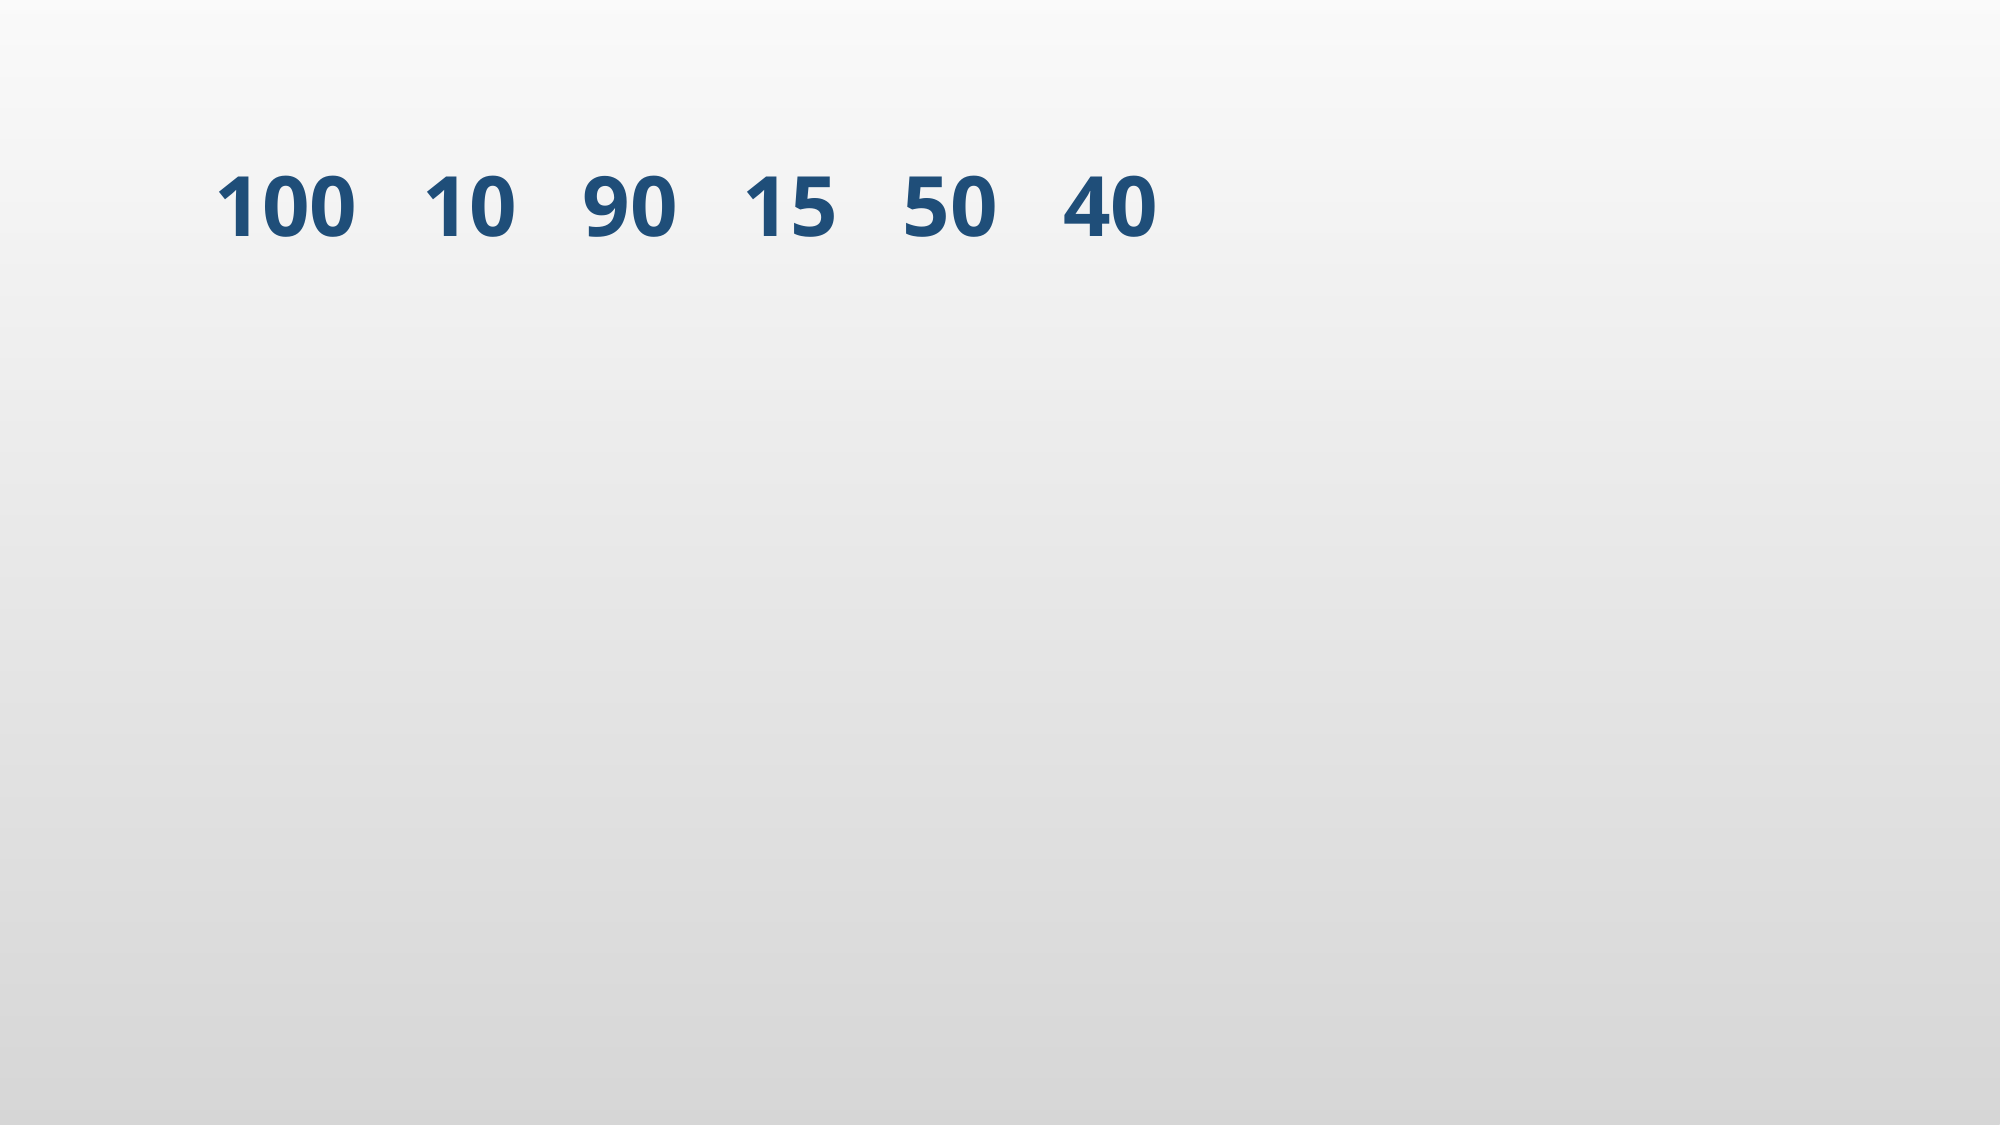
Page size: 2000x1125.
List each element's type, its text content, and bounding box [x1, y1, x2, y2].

title 100 10 90 15 50 40 [199, 45, 1800, 263]
